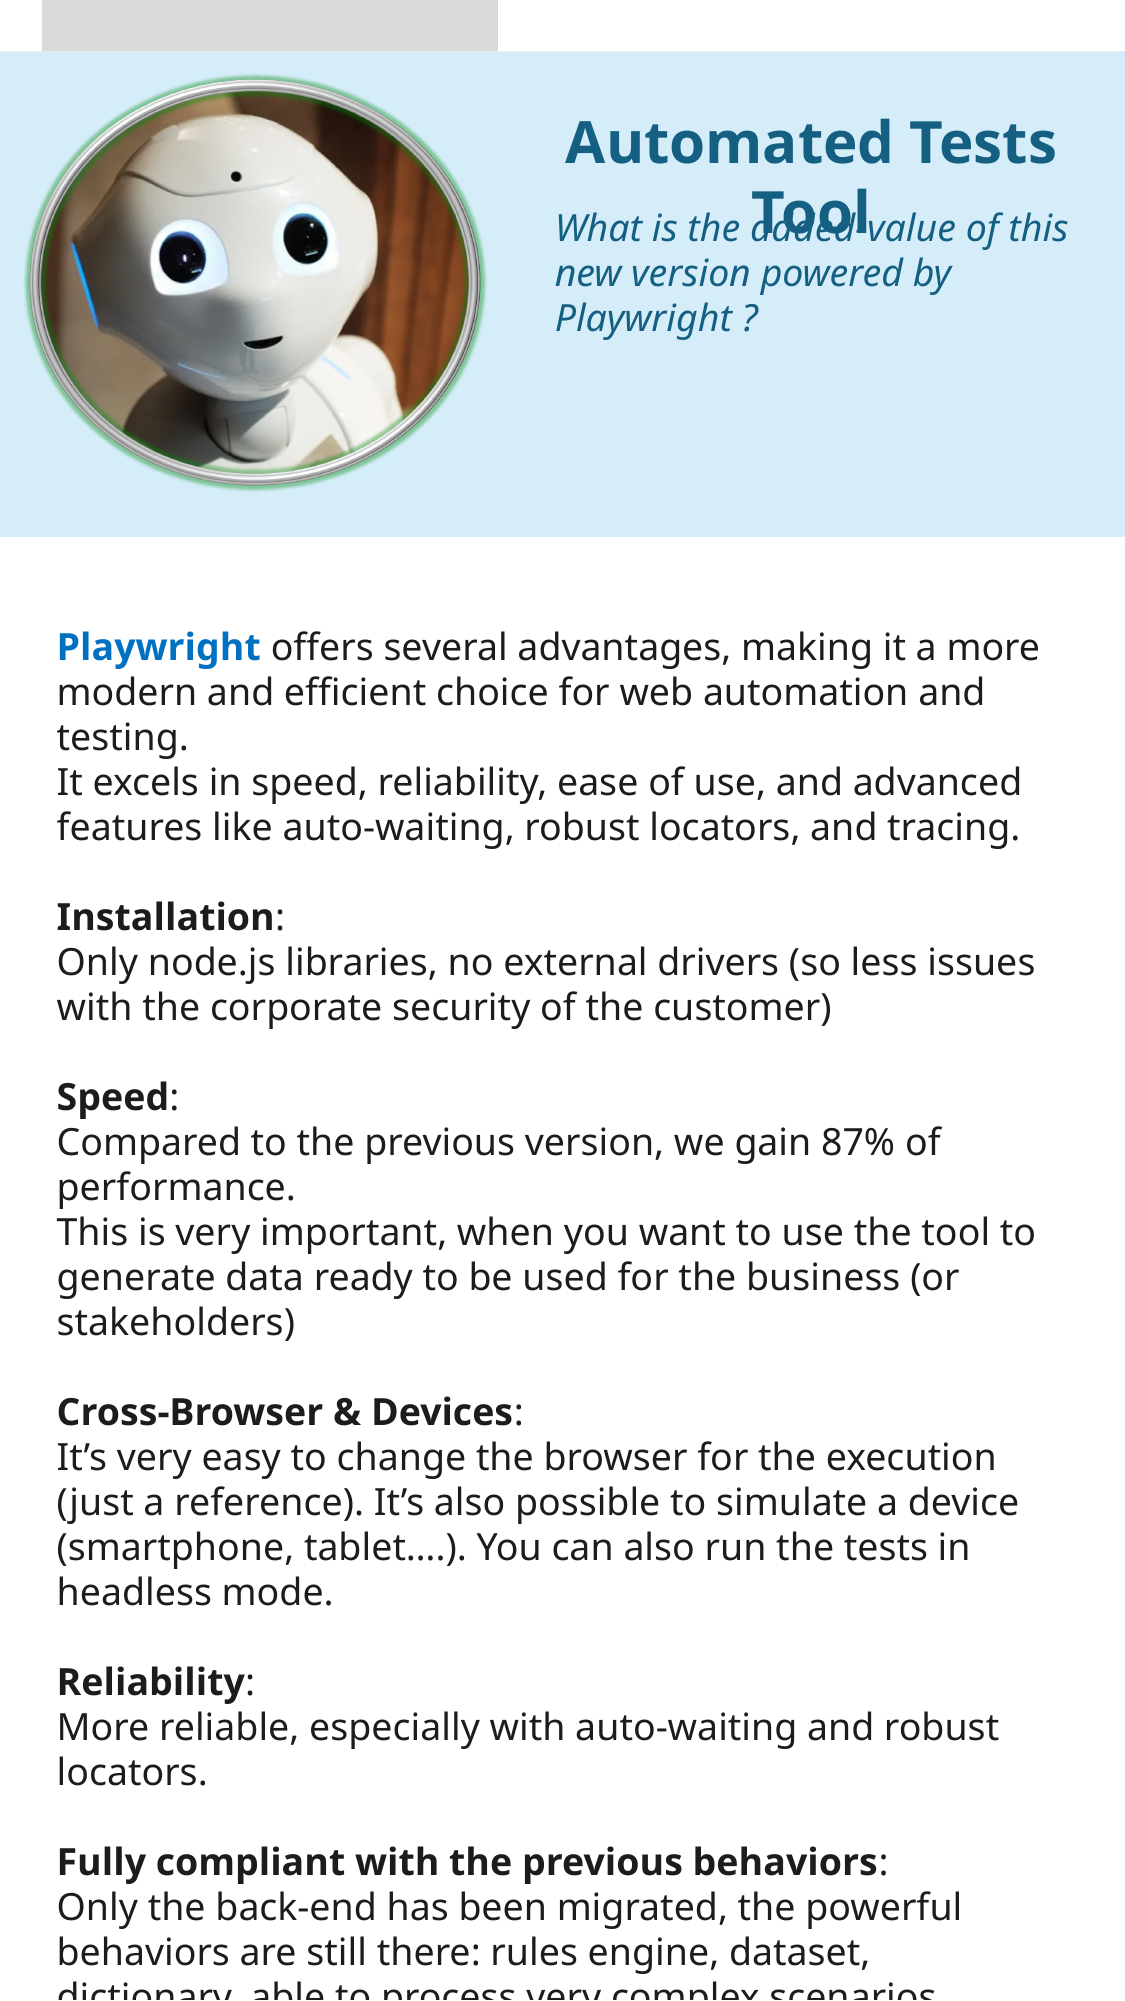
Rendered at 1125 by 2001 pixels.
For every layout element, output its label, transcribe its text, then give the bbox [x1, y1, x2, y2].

text_box What is the added-value of this new version powered by Playwright ? [540, 196, 1099, 347]
text_box Playwright offers several advantages, making it a more modern and efficient choice for web automation and testing. It excels in speed, reliability, ease of use, and advanced features like auto-waiting, robust locators, and tracing. Installation: Only node.js libraries, no external drivers (so less issues with the corporate security of the customer) Speed: Compared to the previous version, we gain 87% of performance. This is very important, when you want to use the tool to generate data ready to be used for the business (or stakeholders) Cross-Browser & Devices: It’s very easy to change the browser for the execution (just a reference). It’s also possible to simulate a device (smartphone, tablet….). You can also run the tests in headless mode. Reliability: More reliable, especially with auto-waiting and robust locators. Fully compliant with the previous behaviors: Only the back-end has been migrated, the powerful behaviors are still there: rules engine, dataset, dictionary, able to process very complex scenarios…. [41, 616, 1072, 2000]
picture [19, 69, 490, 496]
text_box Automated Tests Tool [498, 97, 1125, 252]
text_box [40, 0, 499, 53]
text_box [0, 50, 1125, 538]
